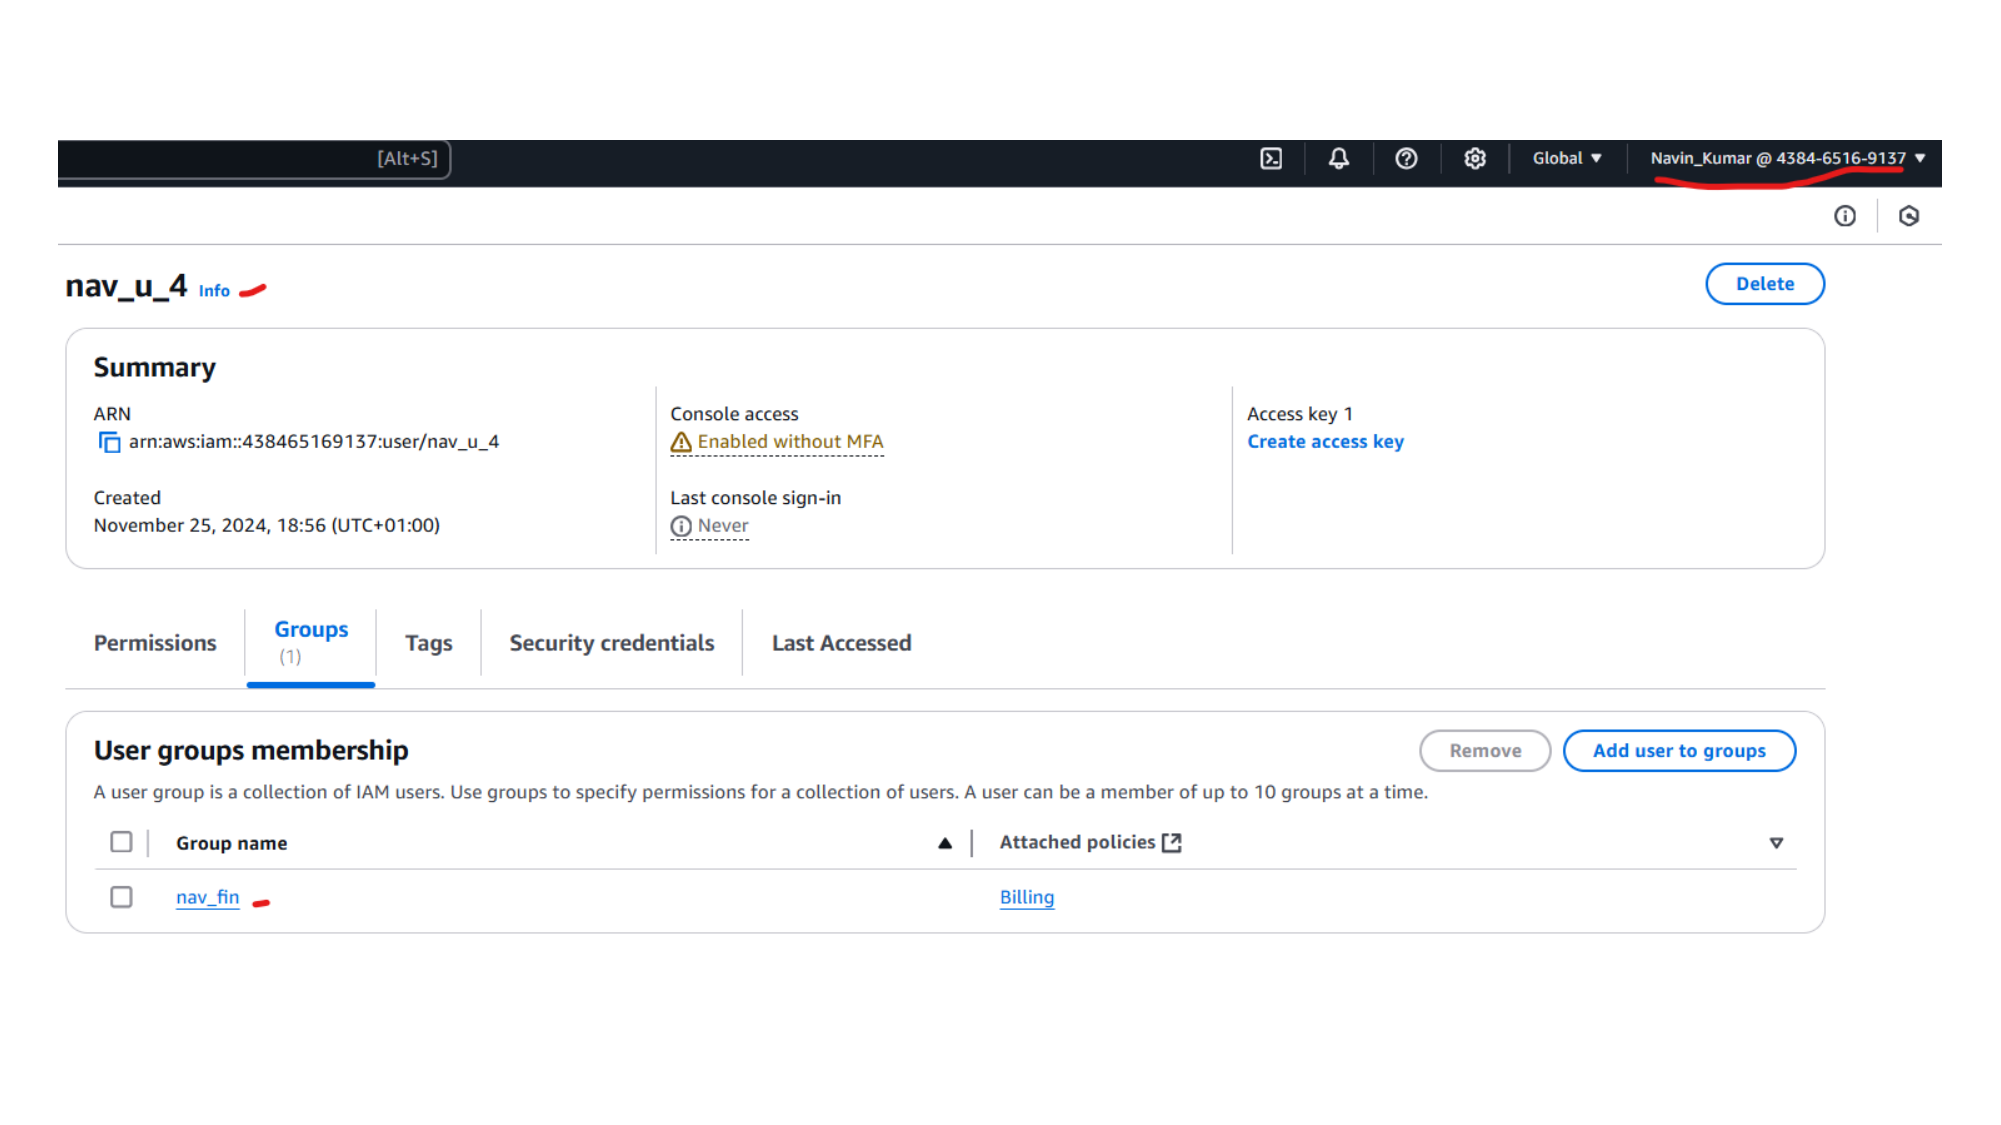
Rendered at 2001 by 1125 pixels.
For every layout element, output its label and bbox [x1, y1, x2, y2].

picture [57, 140, 1943, 985]
